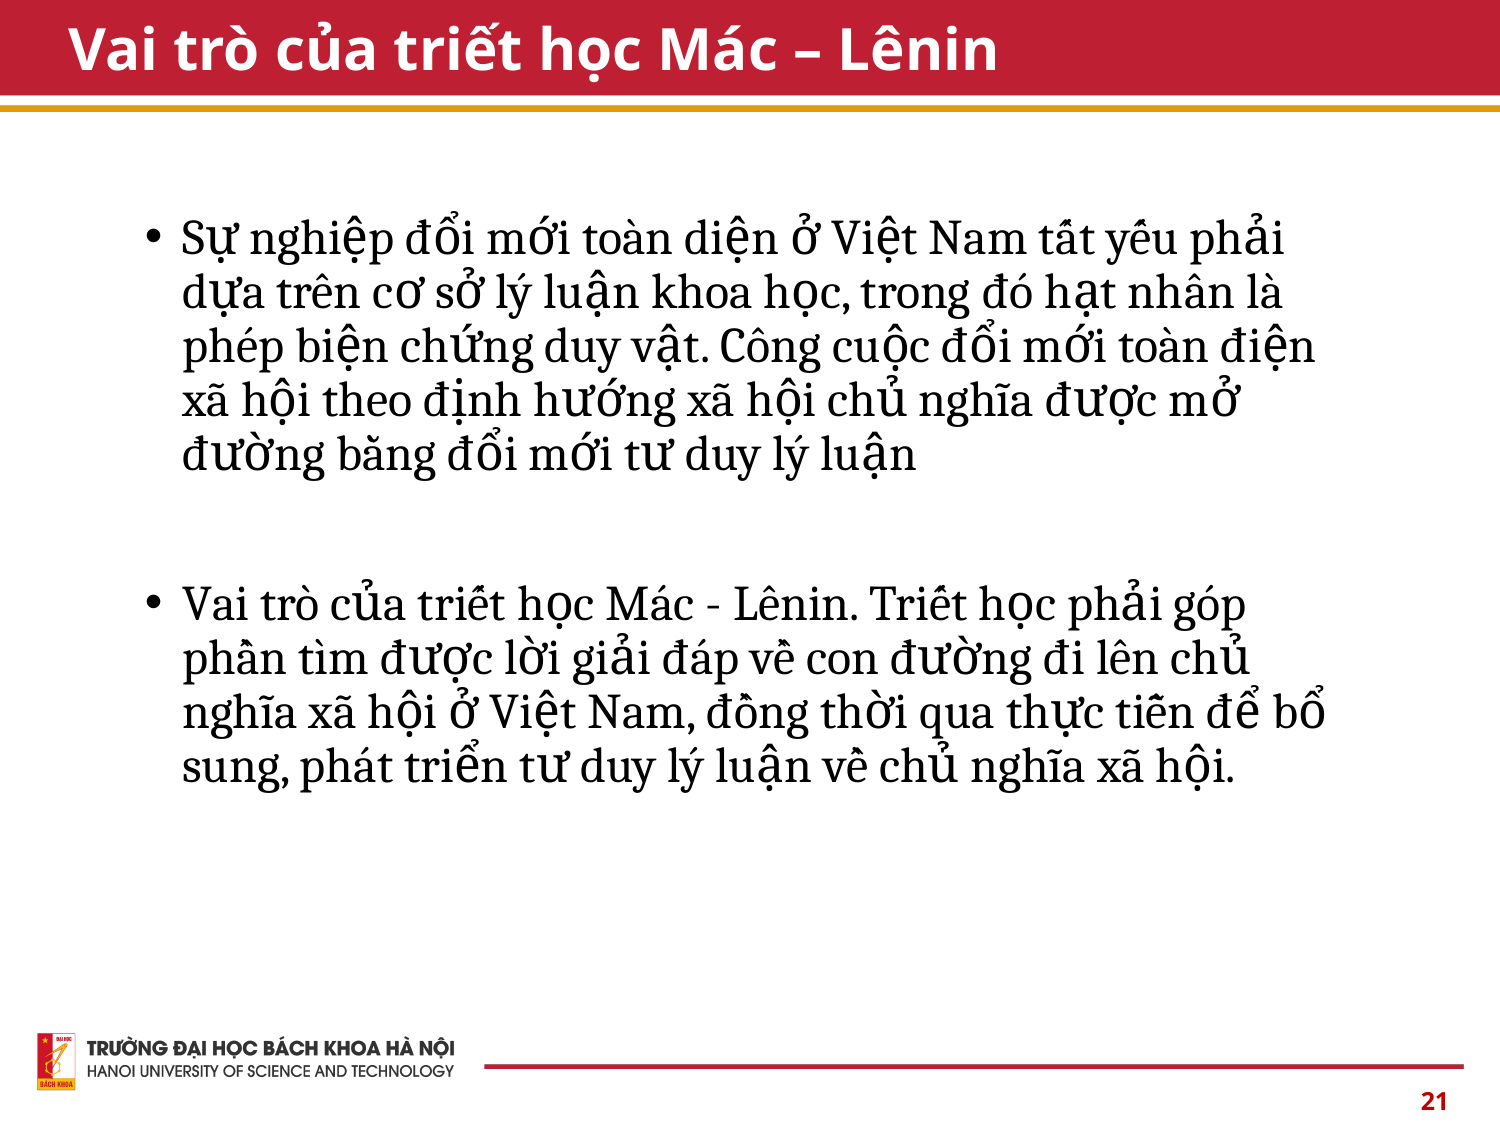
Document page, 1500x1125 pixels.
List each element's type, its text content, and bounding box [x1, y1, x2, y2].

list Sự nghiệp đổi mới toàn diện ở Việt Nam tất yếu phải dựa trên cơ sở lý luận khoa học, trong đó hạt nhân là phép biện chứng duy vật. Công cuộc đổi mới toàn điện xã hội theo định hướng xã hội chủ nghĩa được mở đường bằng đổi mới tư duy lý luận Vai trò của triết học Mác - Lênin. Triết học phải góp phần tìm được lời giải đáp về con đường đi lên chủ nghĩa xã hội ở Việt Nam, đồng thời qua thực tiễn để bổ sung, phát triển tư duy lý luận về chủ nghĩa xã hội. [130, 204, 1370, 838]
picture [0, 0, 1500, 1125]
slide_number 21 [1126, 1078, 1464, 1125]
title Vai trò của triết học Mác – Lênin [38, 12, 1462, 87]
